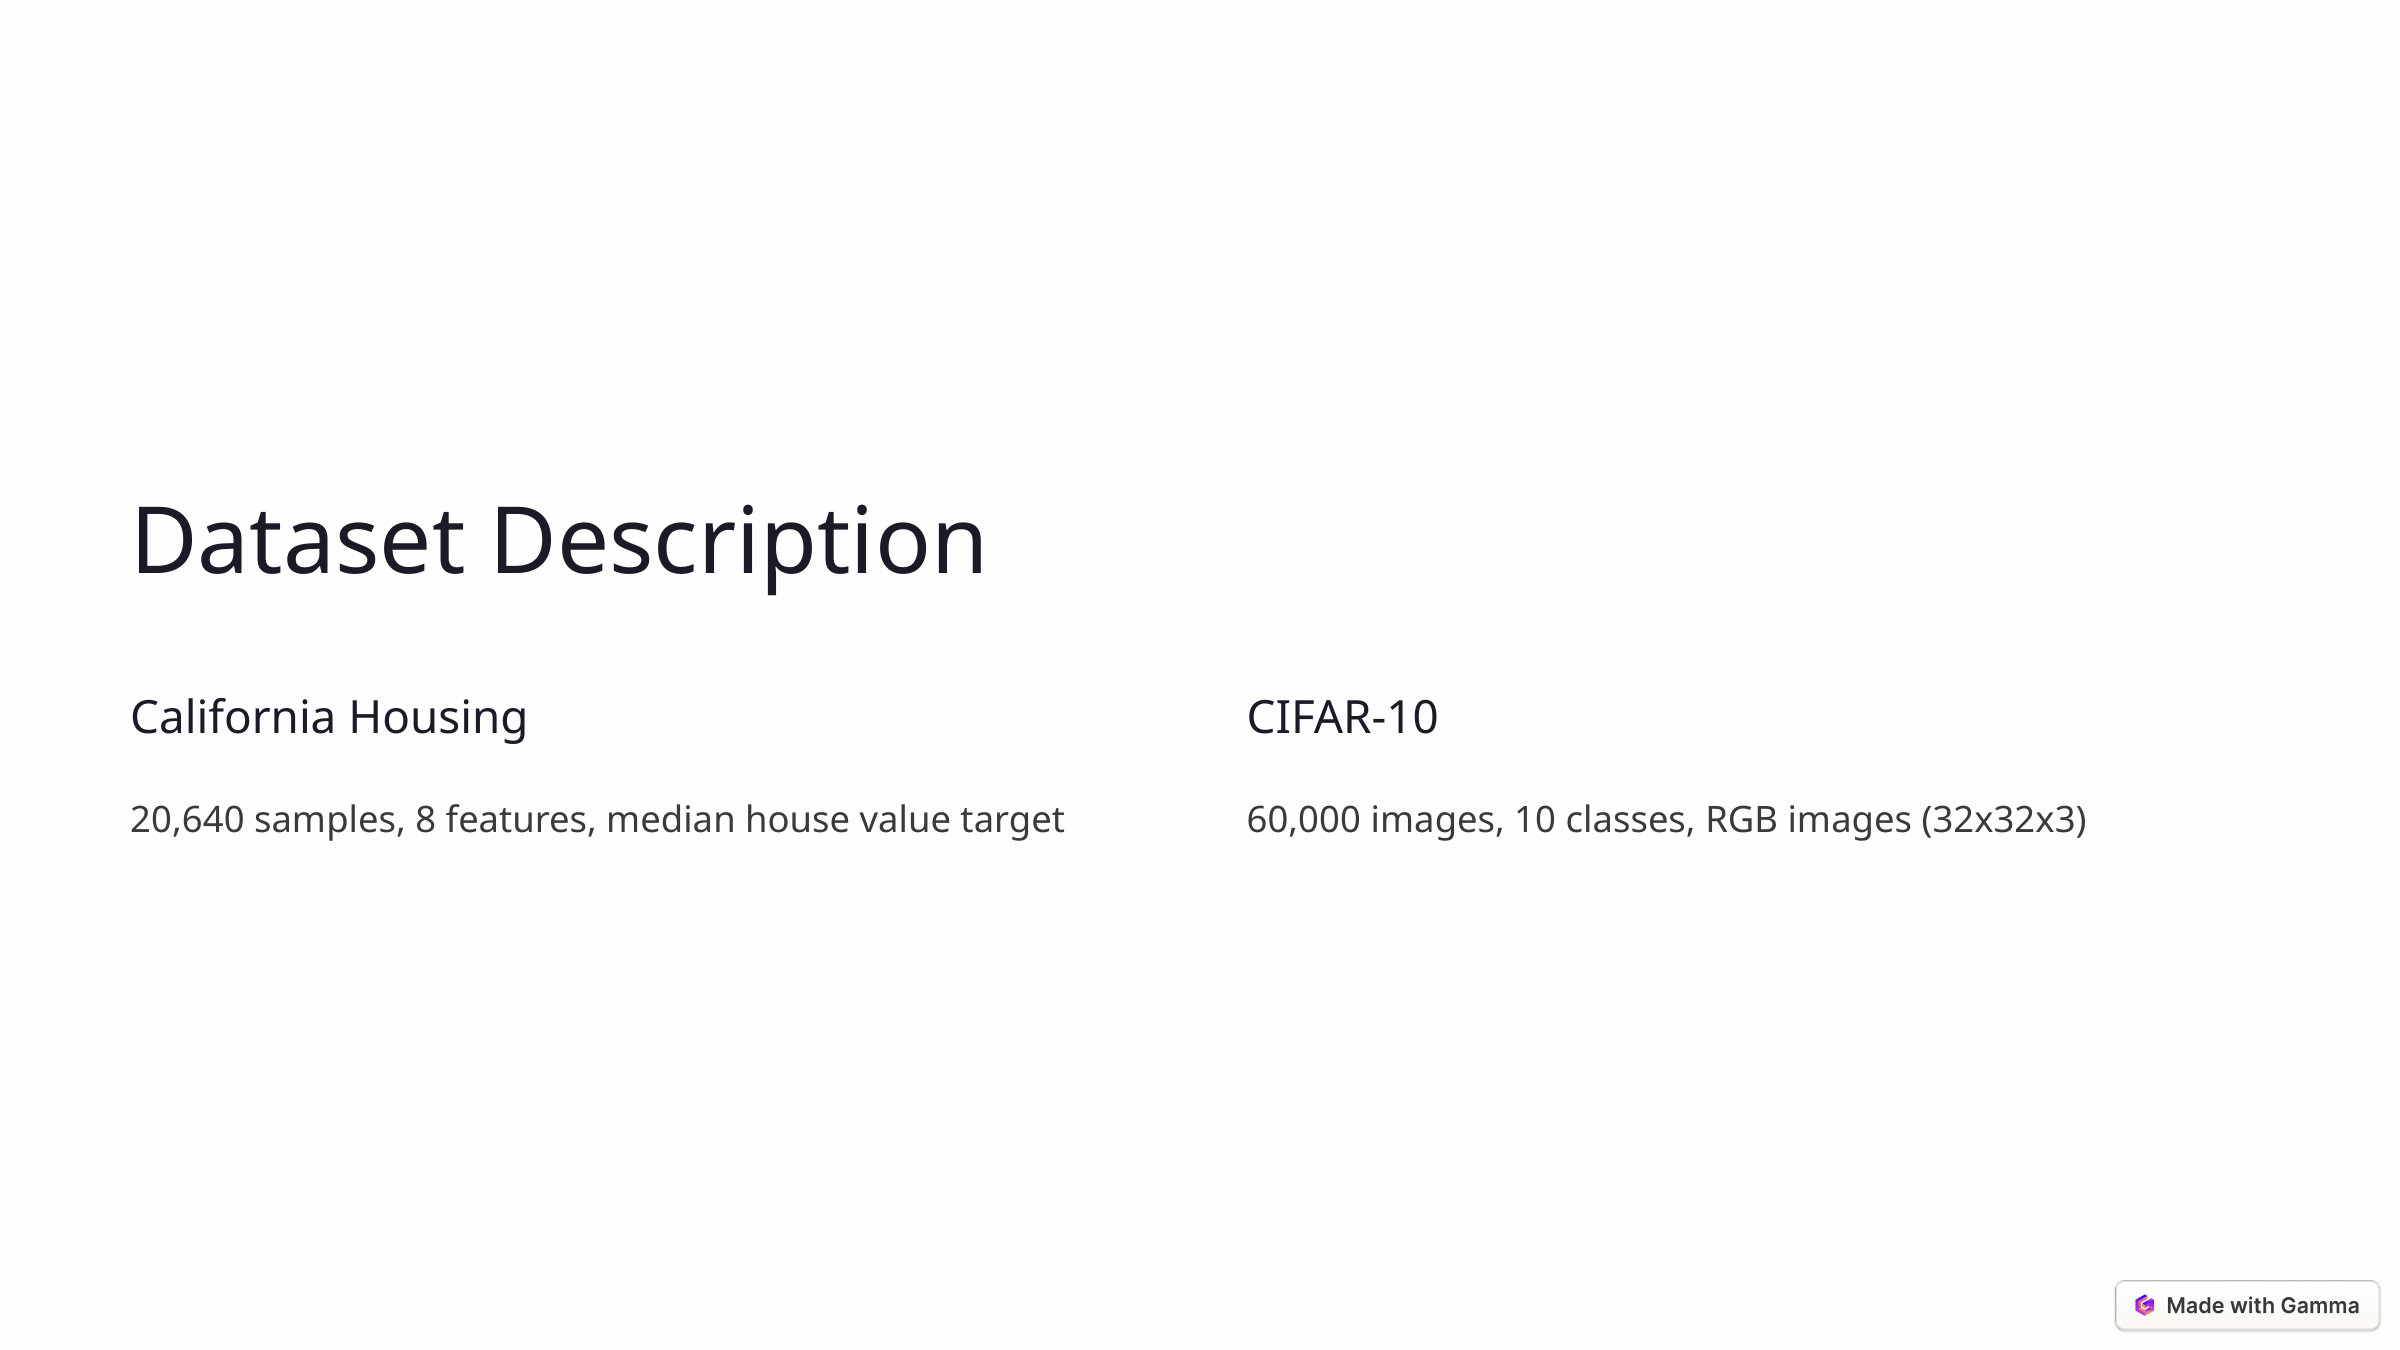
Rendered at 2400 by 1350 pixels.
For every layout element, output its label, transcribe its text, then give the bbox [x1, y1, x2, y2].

text_box Dataset Description [130, 476, 1061, 593]
text_box CIFAR-10 [1246, 685, 1712, 744]
text_box 60,000 images, 10 classes, RGB images (32x32x3) [1246, 780, 2271, 841]
text_box 20,640 samples, 8 features, median house value target [130, 780, 1155, 841]
picture [2106, 1271, 2389, 1339]
text_box California Housing [130, 685, 596, 744]
